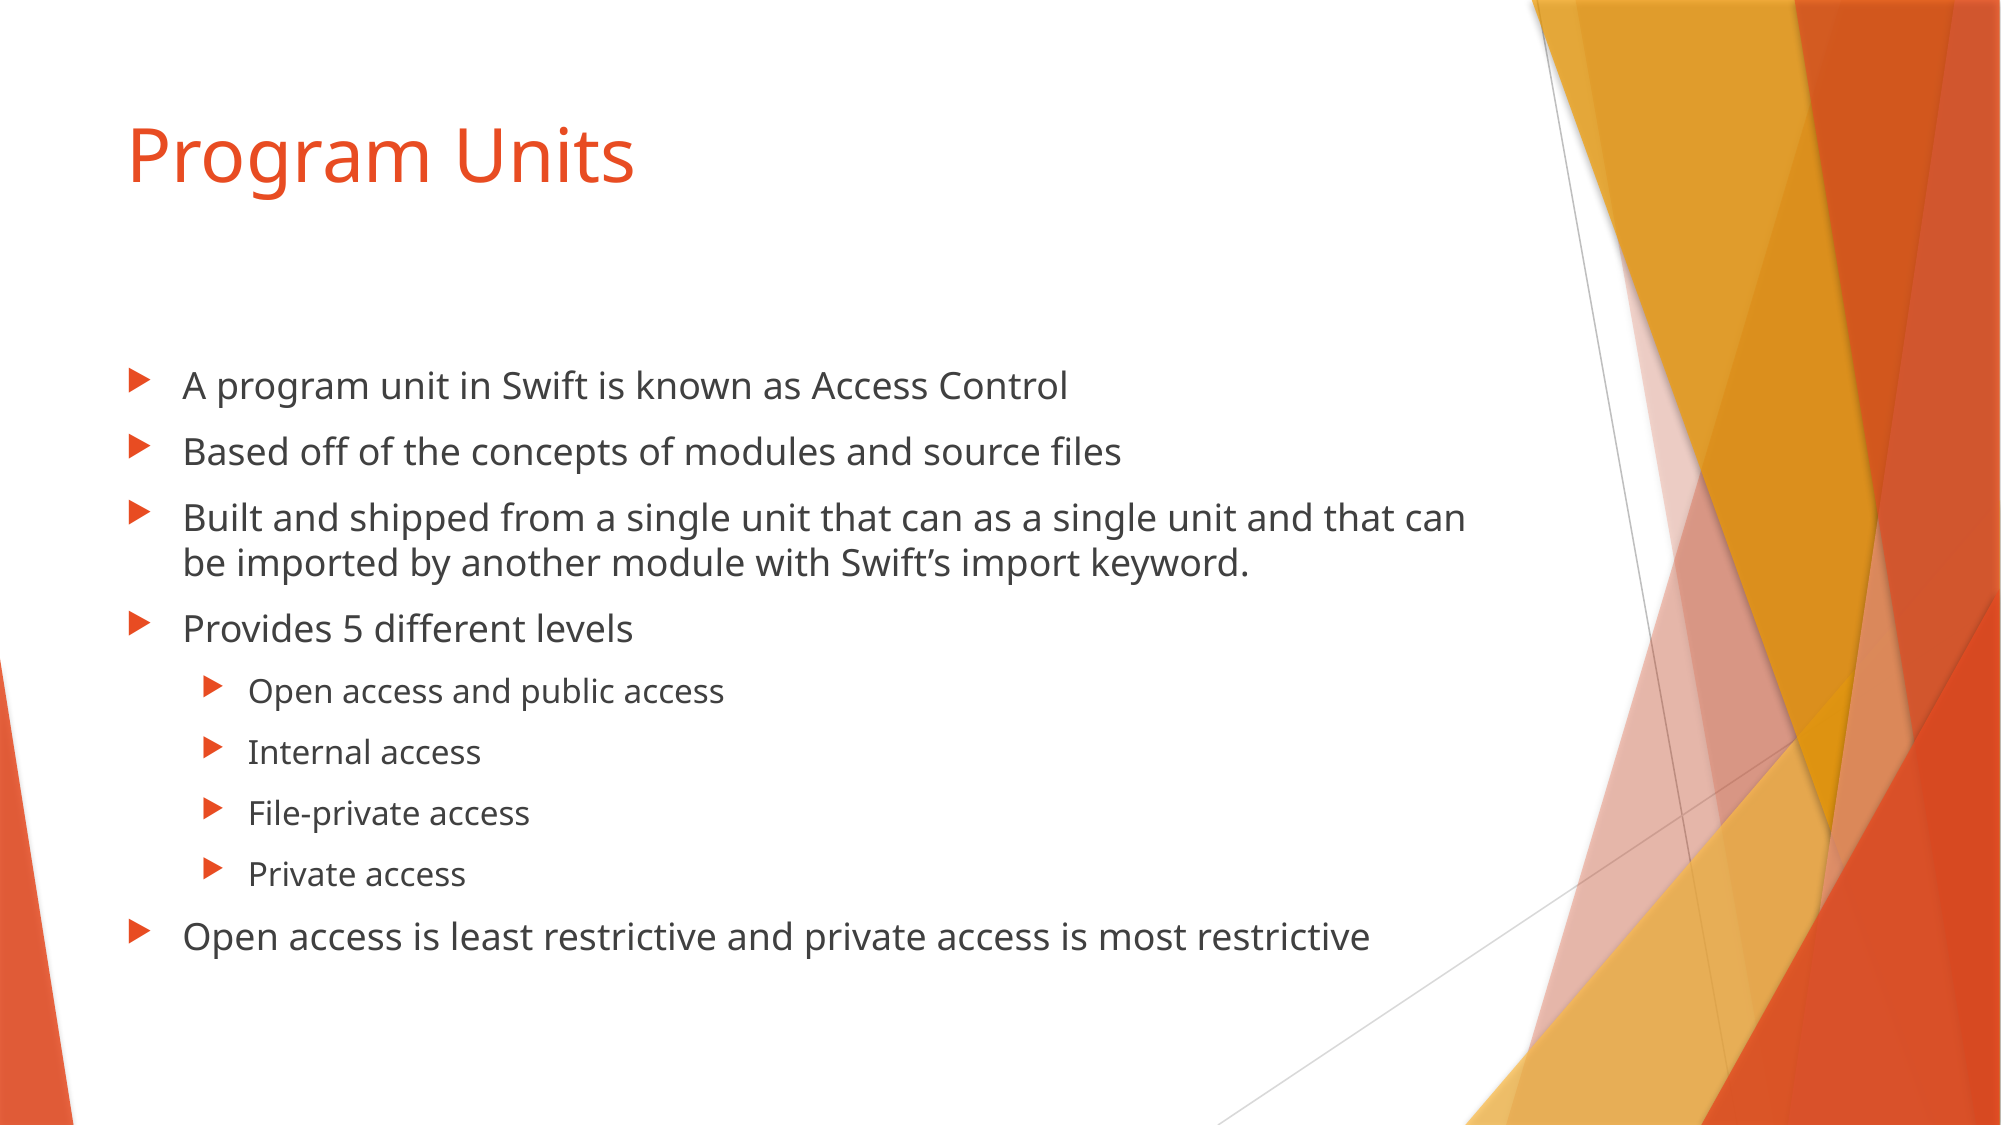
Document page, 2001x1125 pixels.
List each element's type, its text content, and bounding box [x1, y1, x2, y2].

list A program unit in Swift is known as Access Control Based off of the concepts of modules and source files Built and shipped from a single unit that can as a single unit and that can be imported by another module with Swift’s import keyword. Provides 5 different levels Open access and public access Internal access File-private access Private access Open access is least restrictive and private access is most restrictive [111, 354, 1522, 992]
title Program Units [111, 99, 1522, 317]
